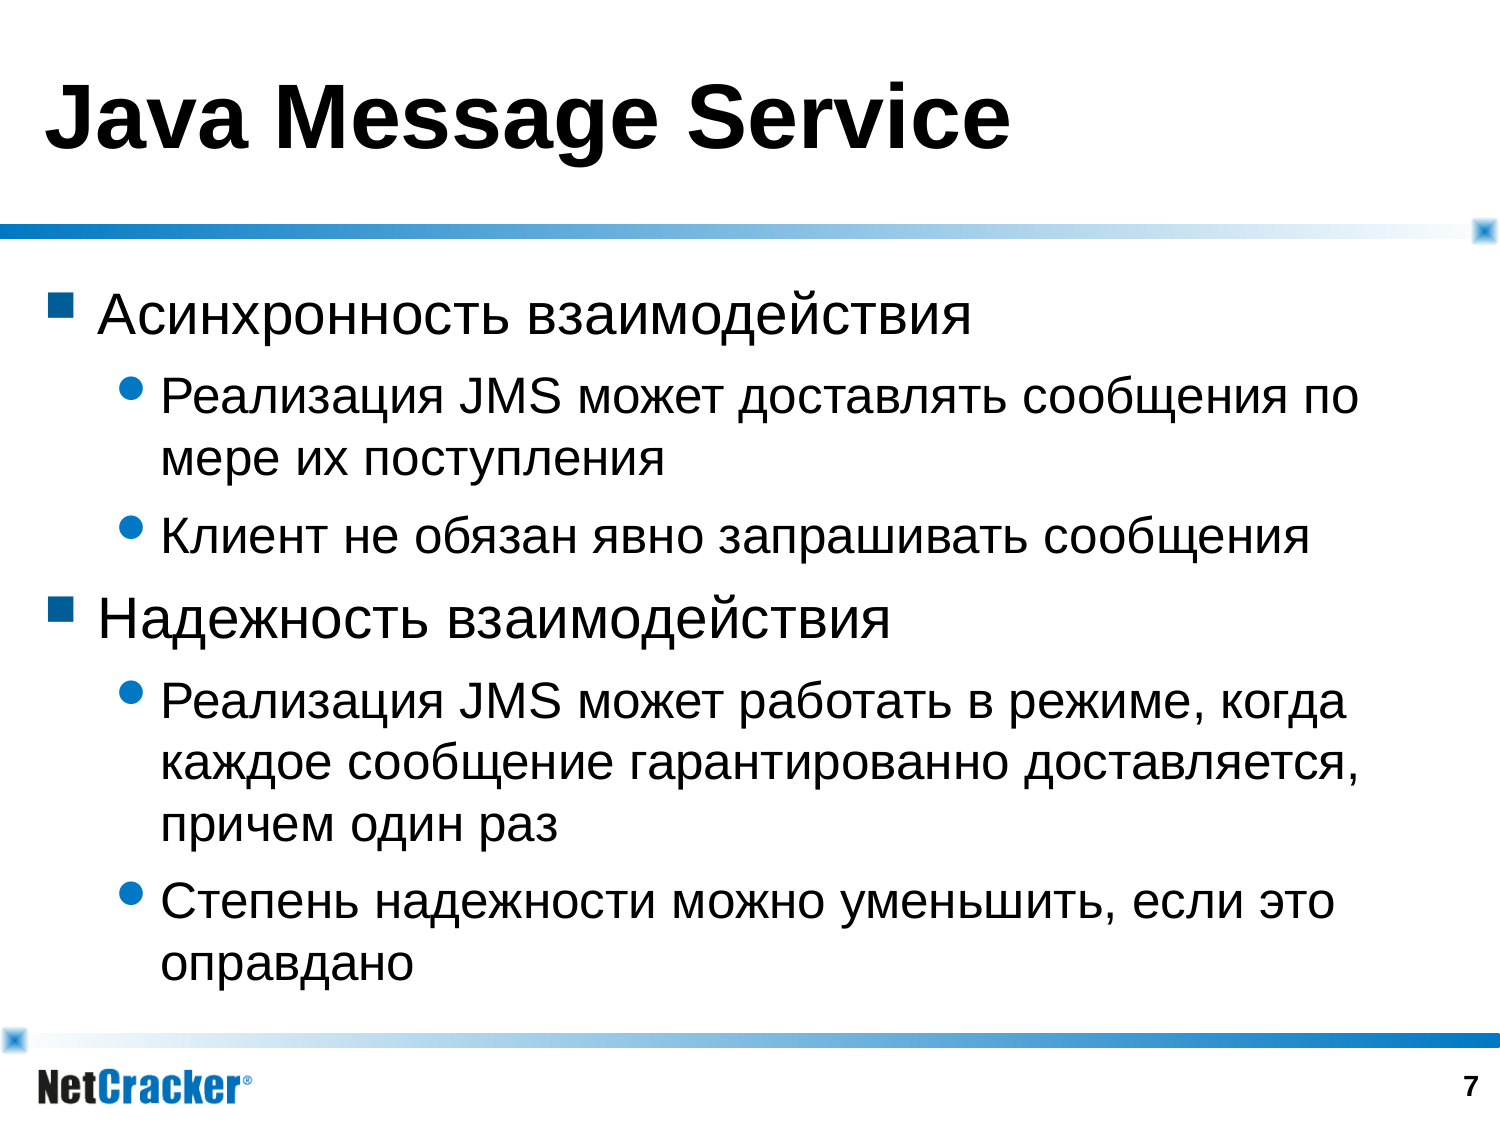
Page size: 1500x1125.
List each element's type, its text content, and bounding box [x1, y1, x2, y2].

picture [34, 1063, 256, 1118]
title Java Message Service [29, 0, 1470, 225]
list Асинхронность взаимодействия Реализация JMS может доставлять сообщения по мере их поступления Клиент не обязан явно запрашивать сообщения Надежность взаимодействия Реализация JMS может работать в режиме, когда каждое сообщение гарантированно доставляется, причем один раз Степень надежности можно уменьшить, если это оправдано [29, 268, 1470, 1004]
slide_number 6 [1143, 1034, 1495, 1111]
